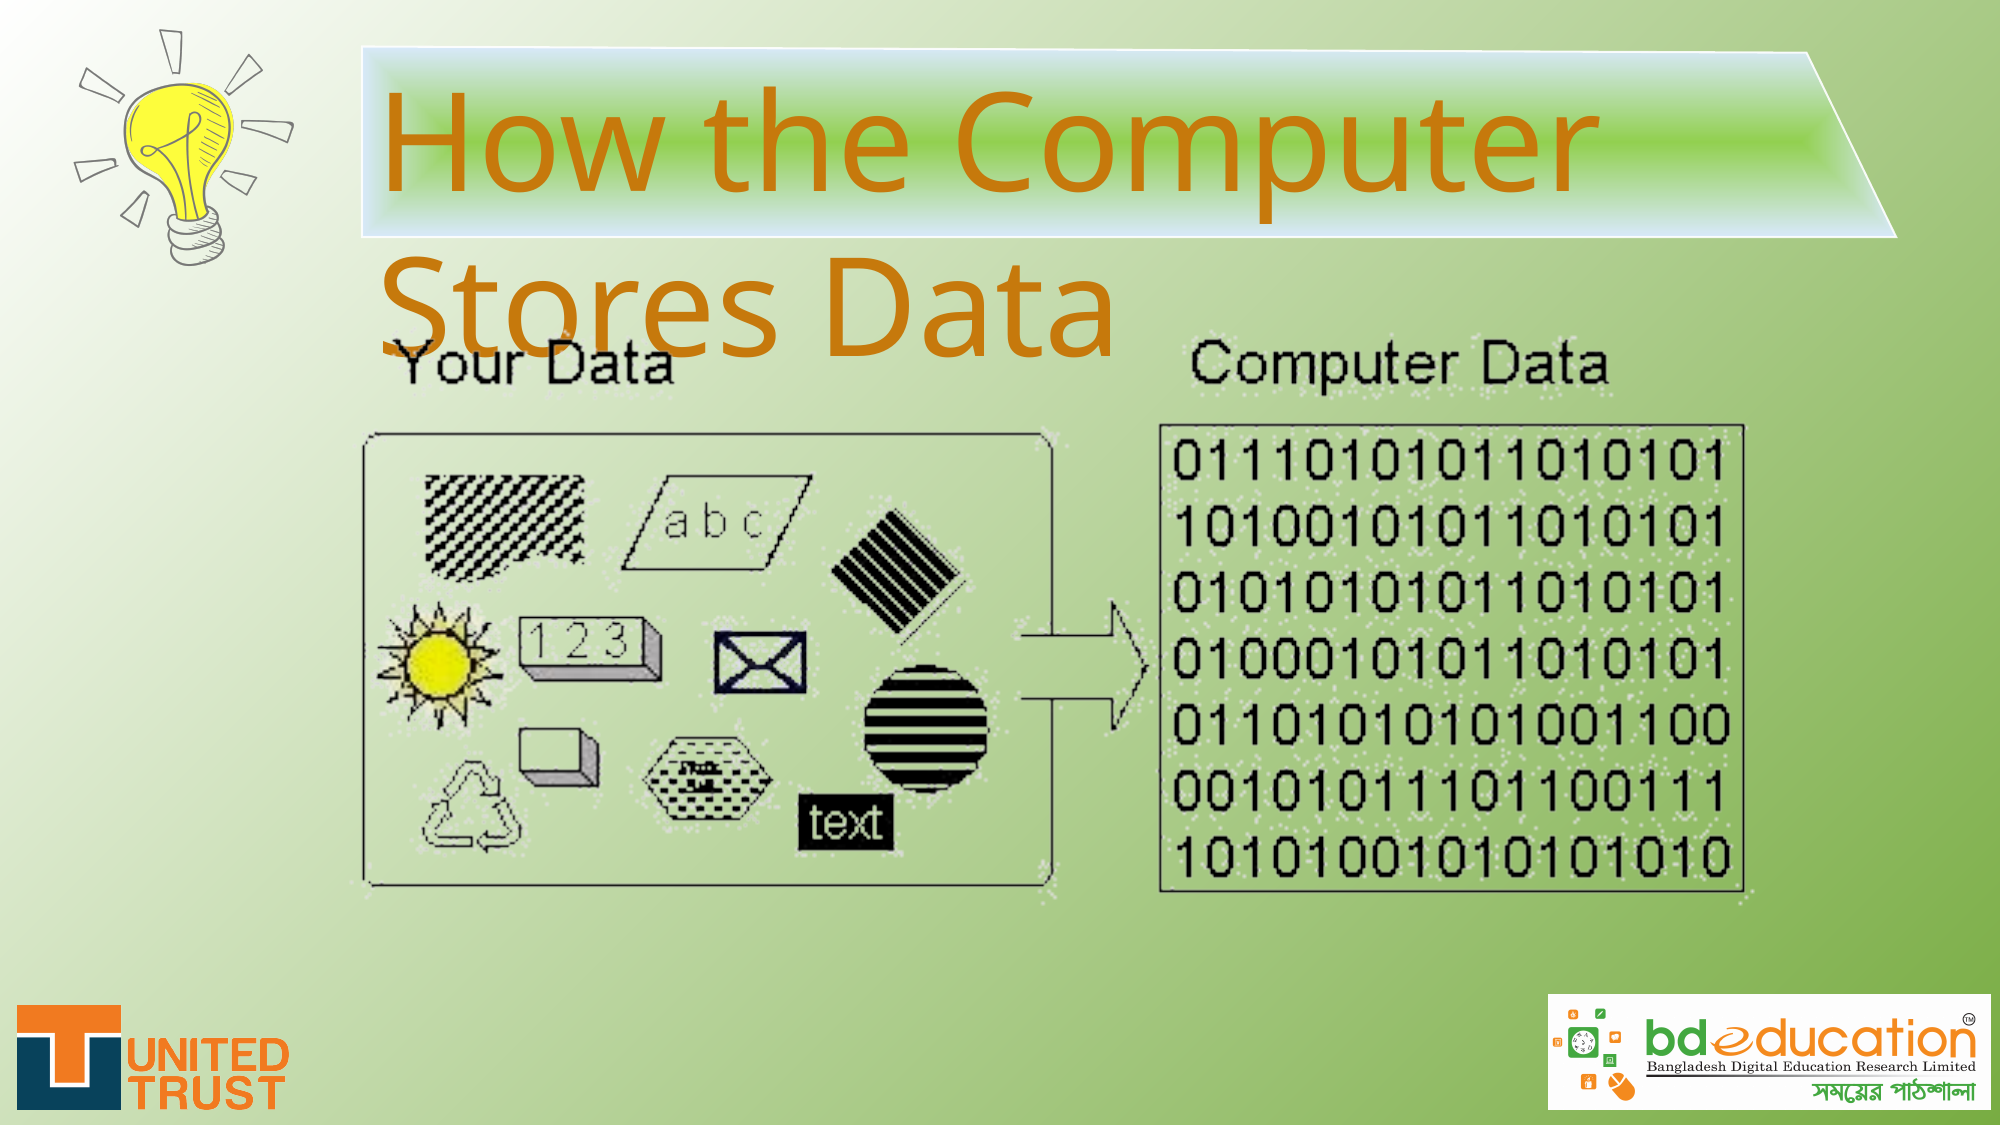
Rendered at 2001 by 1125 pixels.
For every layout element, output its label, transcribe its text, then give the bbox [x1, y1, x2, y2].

picture [17, 0, 1785, 951]
picture [17, 1005, 289, 1110]
text_box How the Computer Stores Data [362, 46, 1922, 392]
picture [1548, 994, 1991, 1110]
